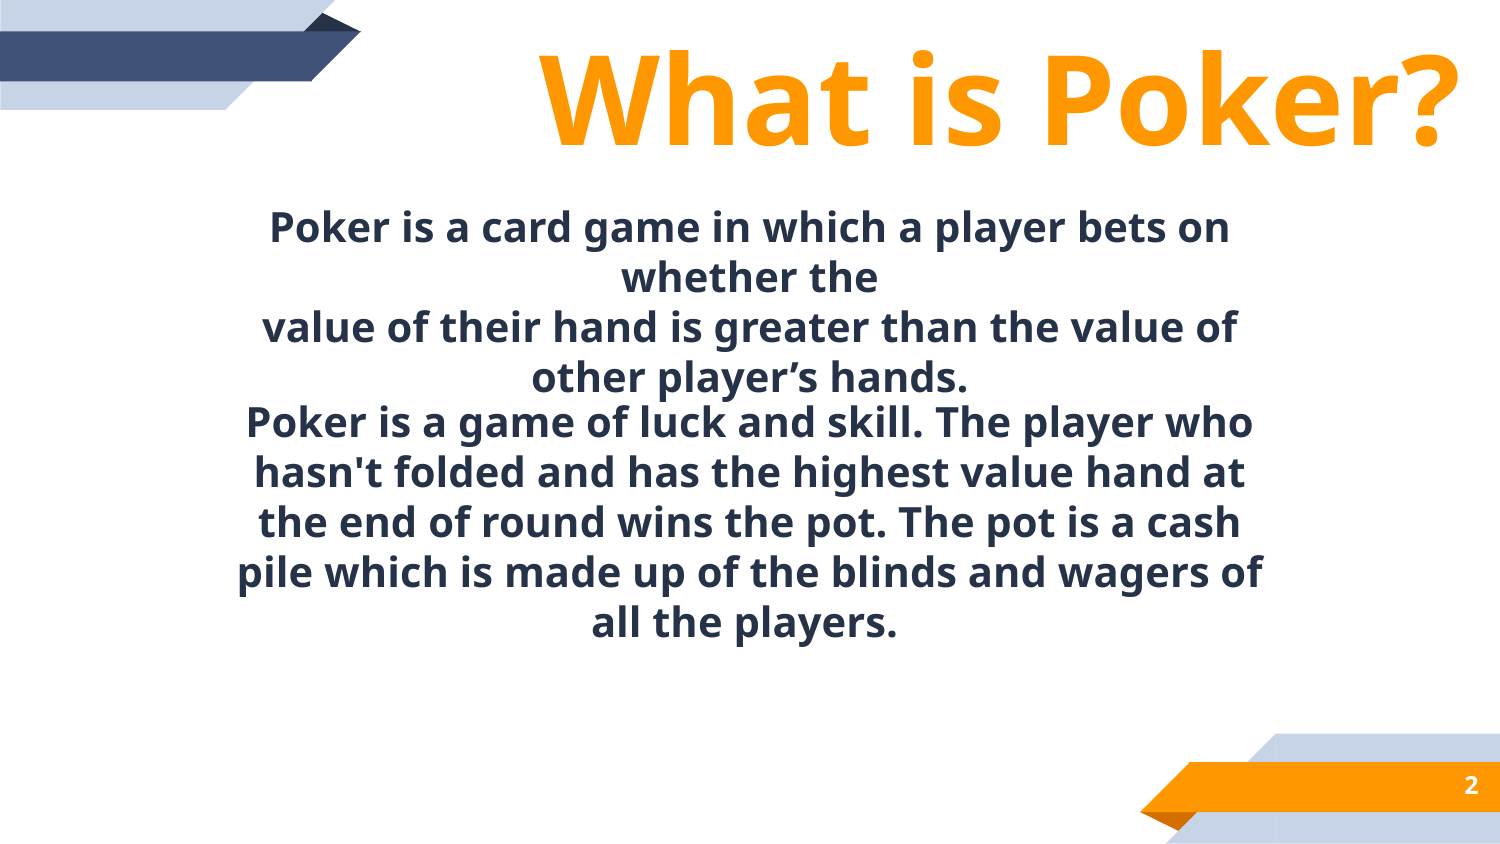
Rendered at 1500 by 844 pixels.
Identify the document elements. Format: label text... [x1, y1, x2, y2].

title What is Poker? [524, 0, 1500, 191]
slide_number ‹#› [1249, 760, 1494, 813]
subtitle Poker is a game of luck and skill. The player who hasn't folded and has the highest value hand at the end of round wins the pot. The pot is a cash pile which is made up of the blinds and wagers of all the players. [209, 410, 1291, 631]
subtitle Poker is a card game in which a player bets on whether the value of their hand is greater than the value of other player’s hands. [209, 190, 1291, 410]
